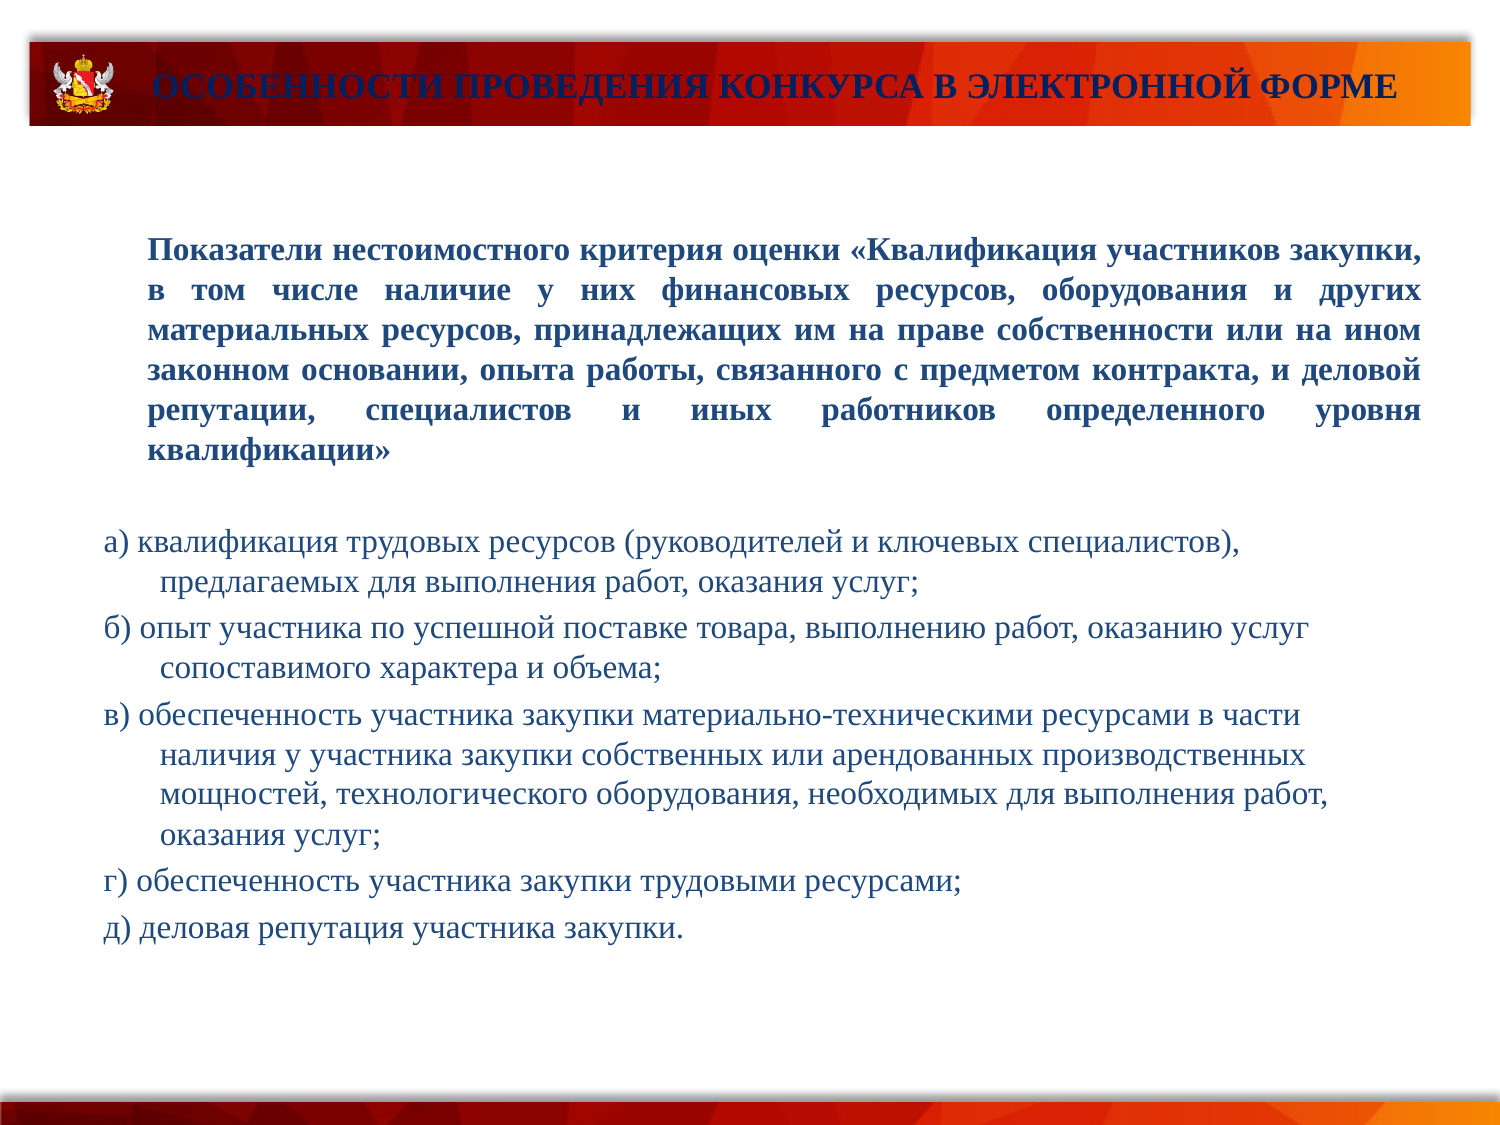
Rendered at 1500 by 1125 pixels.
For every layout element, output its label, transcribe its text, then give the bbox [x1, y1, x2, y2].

picture [0, 1102, 1500, 1125]
list Показатели нестоимостного критерия оценки «Квалификация участников закупки, в том числе наличие у них финансовых ресурсов, оборудования и других материальных ресурсов, принадлежащих им на праве собственности или на ином законном основании, опыта работы, связанного с предметом контракта, и деловой репутации, специалистов и иных работников определенного уровня квалификации» а) квалификация трудовых ресурсов (руководителей и ключевых специалистов), предлагаемых для выполнения работ, оказания услуг; б) опыт участника по успешной поставке товара, выполнению работ, оказанию услуг сопоставимого характера и объема; в) обеспеченность участника закупки материально-техническими ресурсами в части наличия у участника закупки собственных или арендованных производственных мощностей, технологического оборудования, необходимых для выполнения работ, оказания услуг; г) обеспеченность участника закупки трудовыми ресурсами; д) деловая репутация участника закупки. [88, 172, 1439, 916]
picture [29, 42, 1471, 126]
